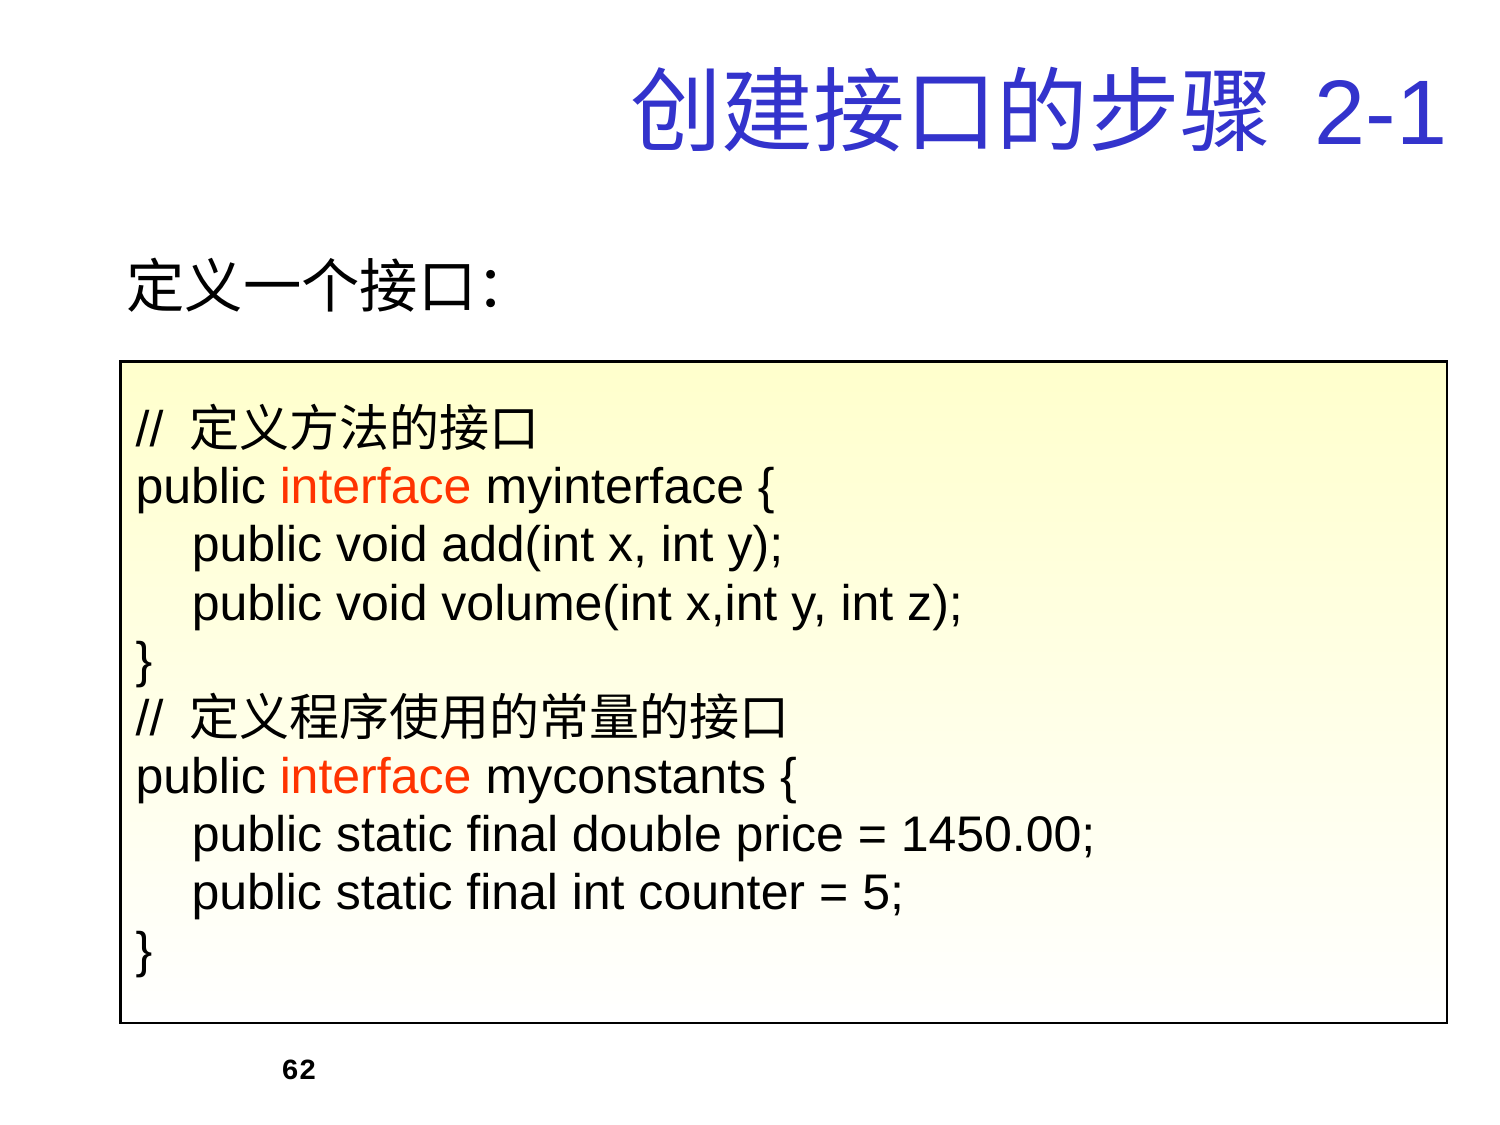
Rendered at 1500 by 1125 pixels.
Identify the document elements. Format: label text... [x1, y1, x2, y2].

text_box 定义一个接口： [112, 255, 938, 326]
list // 定义方法的接口 public interface myinterface { public void add(int x, int y); public void volume(int x,int y, int z); } // 定义程序使用的常量的接口 public interface myconstants { public static final double price = 1450.00; public static final int counter = 5; } [120, 361, 1447, 1024]
slide_number 62 [123, 1046, 474, 1083]
title 创建接口的步骤 2-1 [112, 42, 1463, 173]
